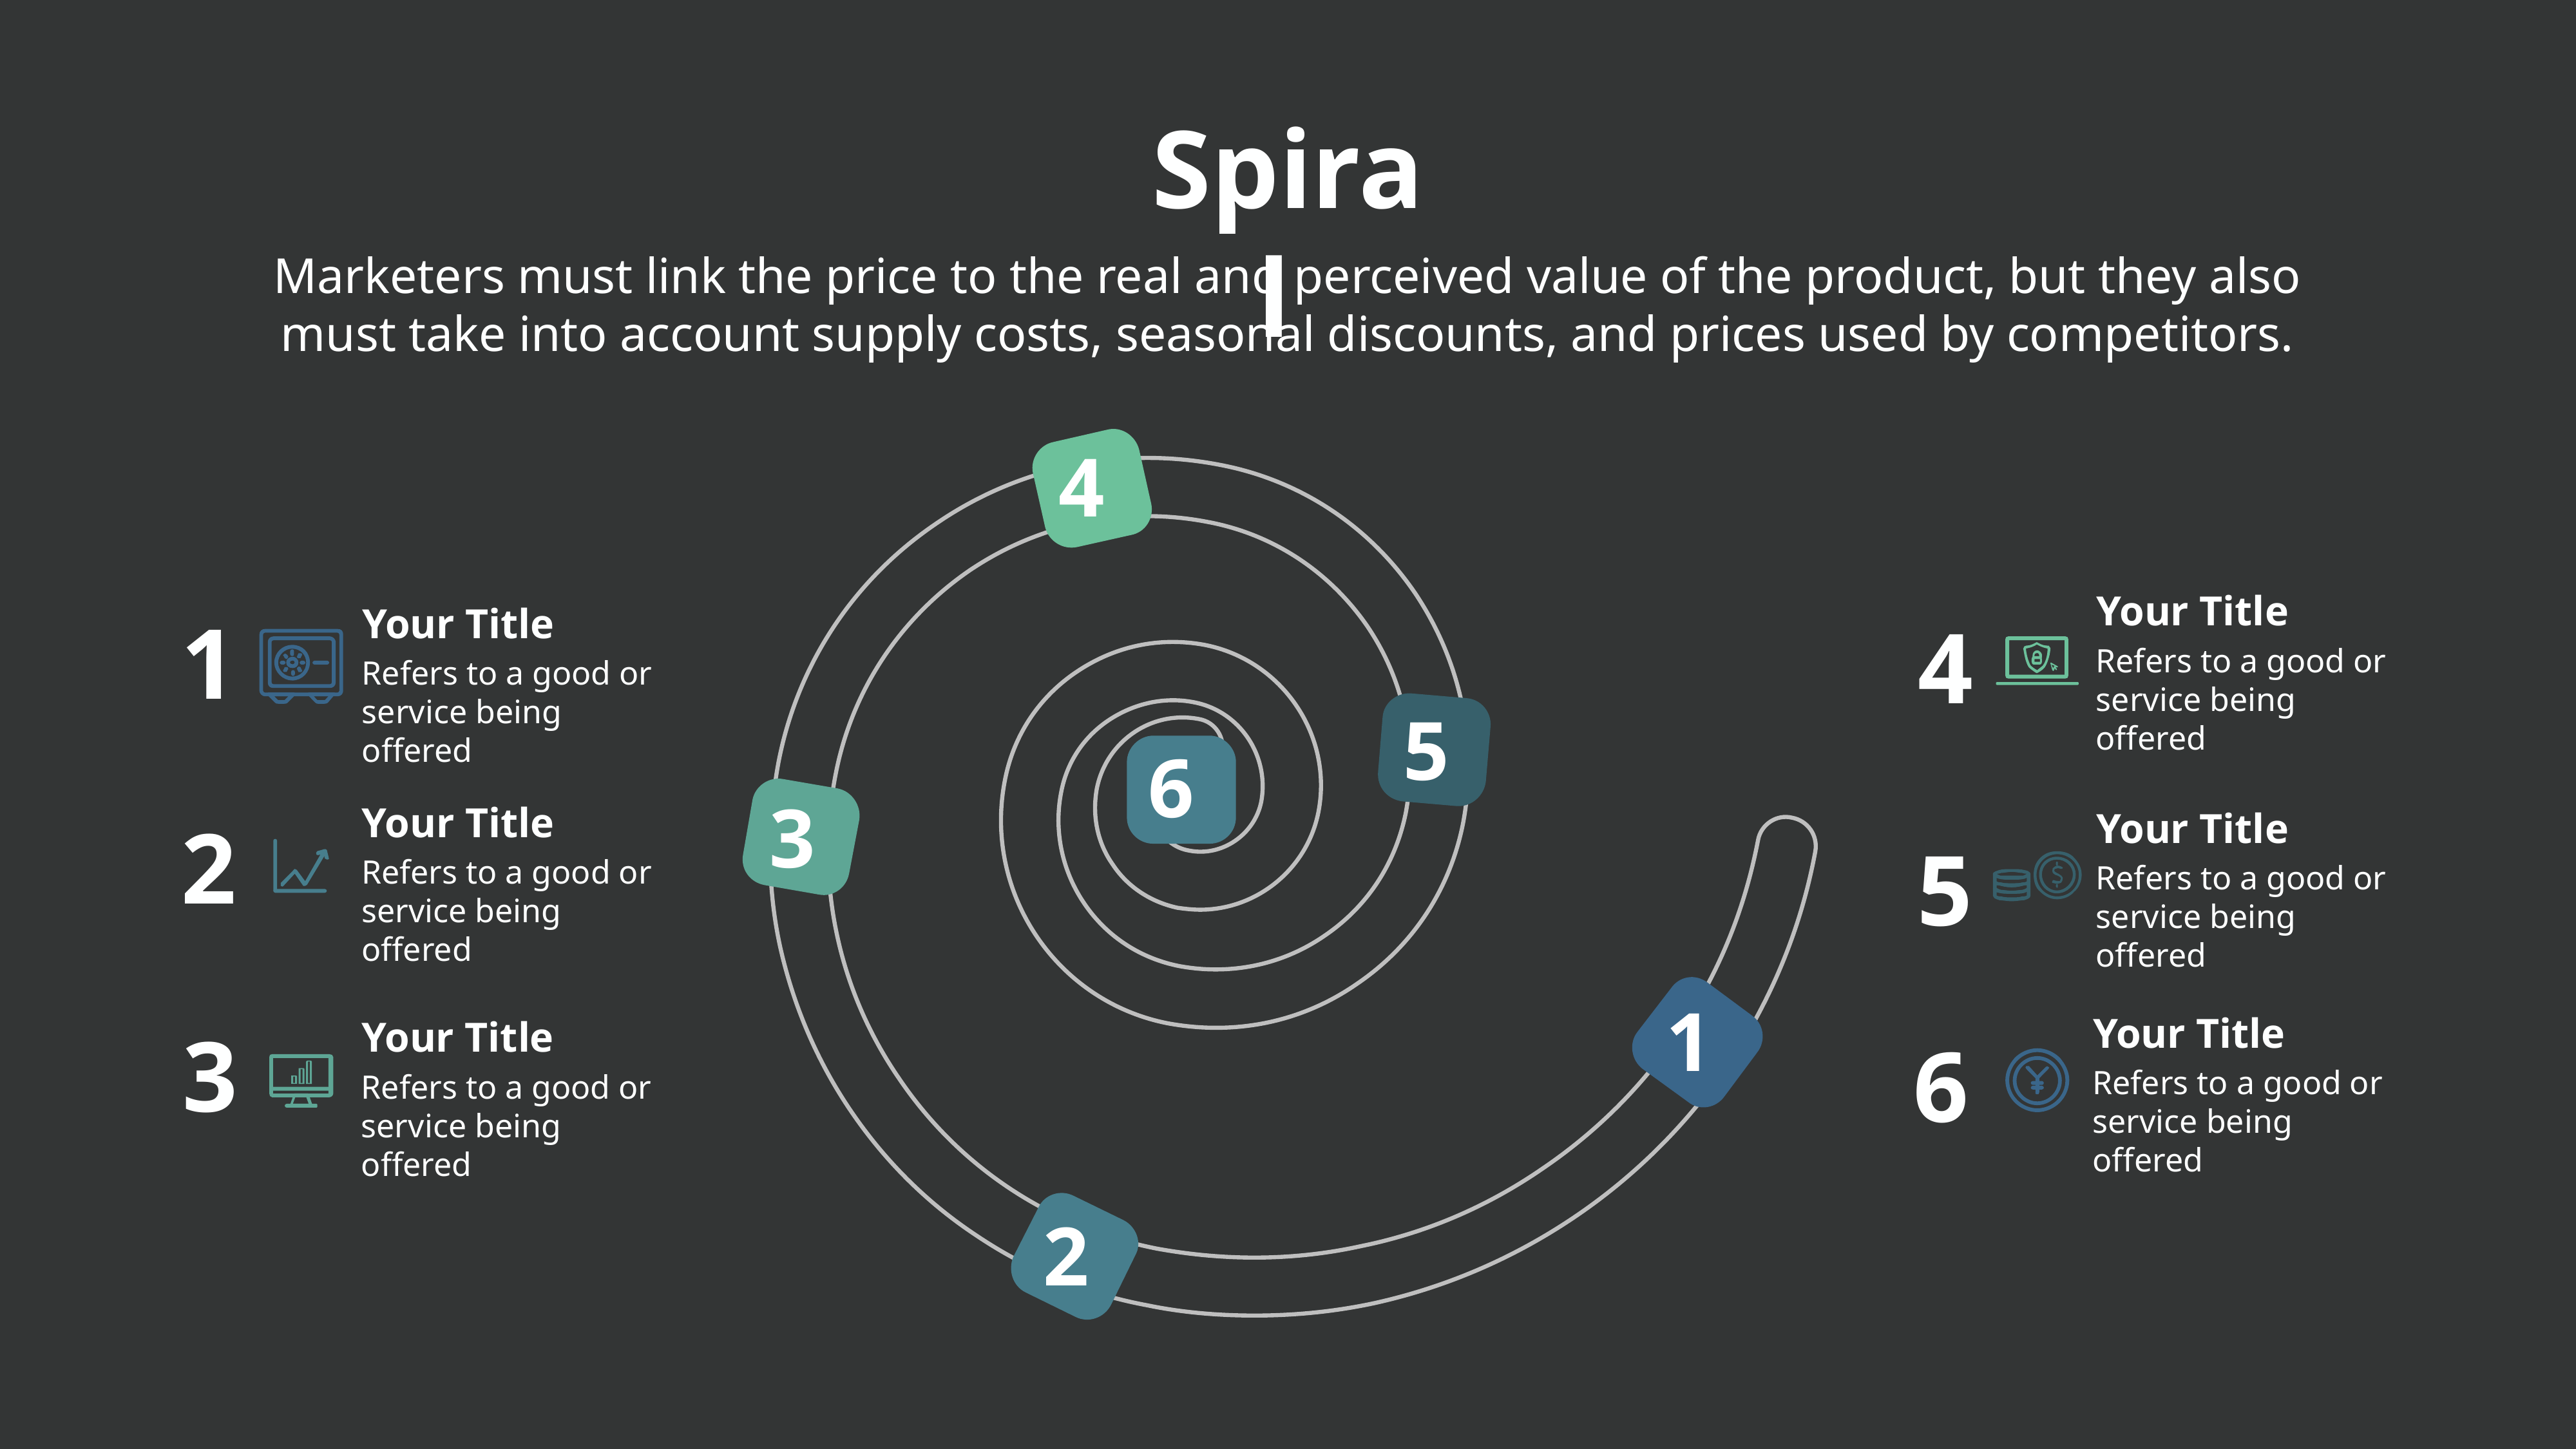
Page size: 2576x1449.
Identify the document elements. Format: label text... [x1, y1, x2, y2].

text_box [1745, 1010, 1763, 1069]
text_box [280, 660, 286, 665]
text_box Refers to a good or service being offered [352, 847, 682, 948]
text_box 2 [164, 802, 254, 942]
text_box [312, 660, 330, 665]
text_box [1032, 444, 1152, 548]
text_box [2005, 636, 2068, 679]
text_box [2034, 851, 2082, 900]
text_box [1992, 889, 2031, 902]
text_box [1000, 641, 1466, 1028]
text_box Marketers must link the price to the real and perceived value of the product, but they also must take into account supply costs, seasonal discounts, and prices used by competitors. [259, 240, 2317, 367]
text_box [307, 692, 336, 704]
text_box [259, 629, 343, 697]
text_box [269, 1054, 334, 1097]
text_box [765, 779, 799, 782]
text_box [1996, 682, 2079, 685]
text_box [1632, 1009, 1655, 1078]
text_box Your Title [2086, 580, 2303, 635]
text_box [283, 653, 289, 659]
text_box [2050, 663, 2058, 671]
text_box [283, 667, 289, 672]
text_box [273, 838, 278, 889]
text_box [2031, 656, 2042, 665]
text_box [2039, 857, 2076, 894]
text_box [1141, 458, 1460, 694]
text_box [1992, 873, 2031, 887]
text_box [316, 849, 327, 855]
text_box [1116, 1074, 1696, 1316]
text_box [286, 656, 299, 668]
text_box Your Title [352, 593, 569, 648]
text_box [2032, 650, 2042, 659]
text_box [1378, 699, 1491, 806]
text_box [771, 887, 1031, 1258]
text_box Your Title [352, 1007, 568, 1061]
text_box 5 [1900, 824, 1990, 964]
text_box [323, 851, 329, 860]
text_box Refers to a good or service being offered [352, 648, 682, 749]
text_box Spiral [1136, 95, 1440, 236]
text_box [274, 645, 310, 681]
text_box [285, 1103, 290, 1108]
text_box [289, 1093, 312, 1108]
text_box [312, 1103, 318, 1108]
text_box [2005, 1048, 2070, 1112]
text_box [1663, 1084, 1734, 1108]
text_box [298, 1068, 305, 1084]
text_box 5 [1391, 694, 1482, 793]
text_box [1708, 817, 1816, 1019]
text_box [273, 889, 327, 893]
text_box [269, 1086, 332, 1091]
text_box [296, 666, 303, 672]
text_box [1044, 1193, 1082, 1200]
text_box 2 [1031, 1200, 1122, 1298]
text_box [2052, 866, 2063, 884]
text_box [296, 653, 303, 658]
text_box Refers to a good or service being offered [351, 1061, 682, 1162]
text_box [2025, 1066, 2050, 1095]
text_box [290, 649, 294, 656]
text_box [267, 636, 336, 688]
text_box 1 [164, 598, 254, 738]
text_box [1992, 882, 2031, 894]
text_box [291, 1075, 298, 1084]
text_box [742, 788, 847, 895]
text_box 4 [1900, 601, 1991, 742]
text_box [848, 793, 860, 877]
text_box 4 [1047, 431, 1138, 529]
text_box 6 [1136, 732, 1227, 830]
text_box [1011, 1221, 1031, 1296]
text_box Refers to a good or service being offered [2083, 1057, 2413, 1159]
text_box 3 [166, 1010, 256, 1151]
text_box [267, 692, 295, 704]
text_box [1673, 977, 1712, 985]
text_box 1 [1655, 985, 1745, 1084]
text_box [1122, 1219, 1139, 1282]
text_box Your Title [352, 792, 569, 847]
text_box [1993, 869, 2030, 875]
text_box 6 [1896, 1021, 1987, 1161]
text_box [291, 670, 295, 676]
text_box Refers to a good or service being offered [2086, 635, 2416, 737]
text_box [2012, 1056, 2062, 1106]
text_box [776, 475, 1047, 782]
text_box [2023, 642, 2051, 674]
text_box [1127, 742, 1236, 844]
text_box [1037, 1298, 1114, 1320]
text_box [280, 854, 324, 887]
text_box [300, 660, 306, 665]
text_box Your Title [2083, 1003, 2300, 1057]
text_box Your Title [2086, 798, 2303, 853]
text_box Refers to a good or service being offered [2086, 853, 2416, 954]
text_box [306, 1060, 312, 1084]
text_box [2054, 666, 2057, 670]
text_box 3 [758, 782, 848, 880]
